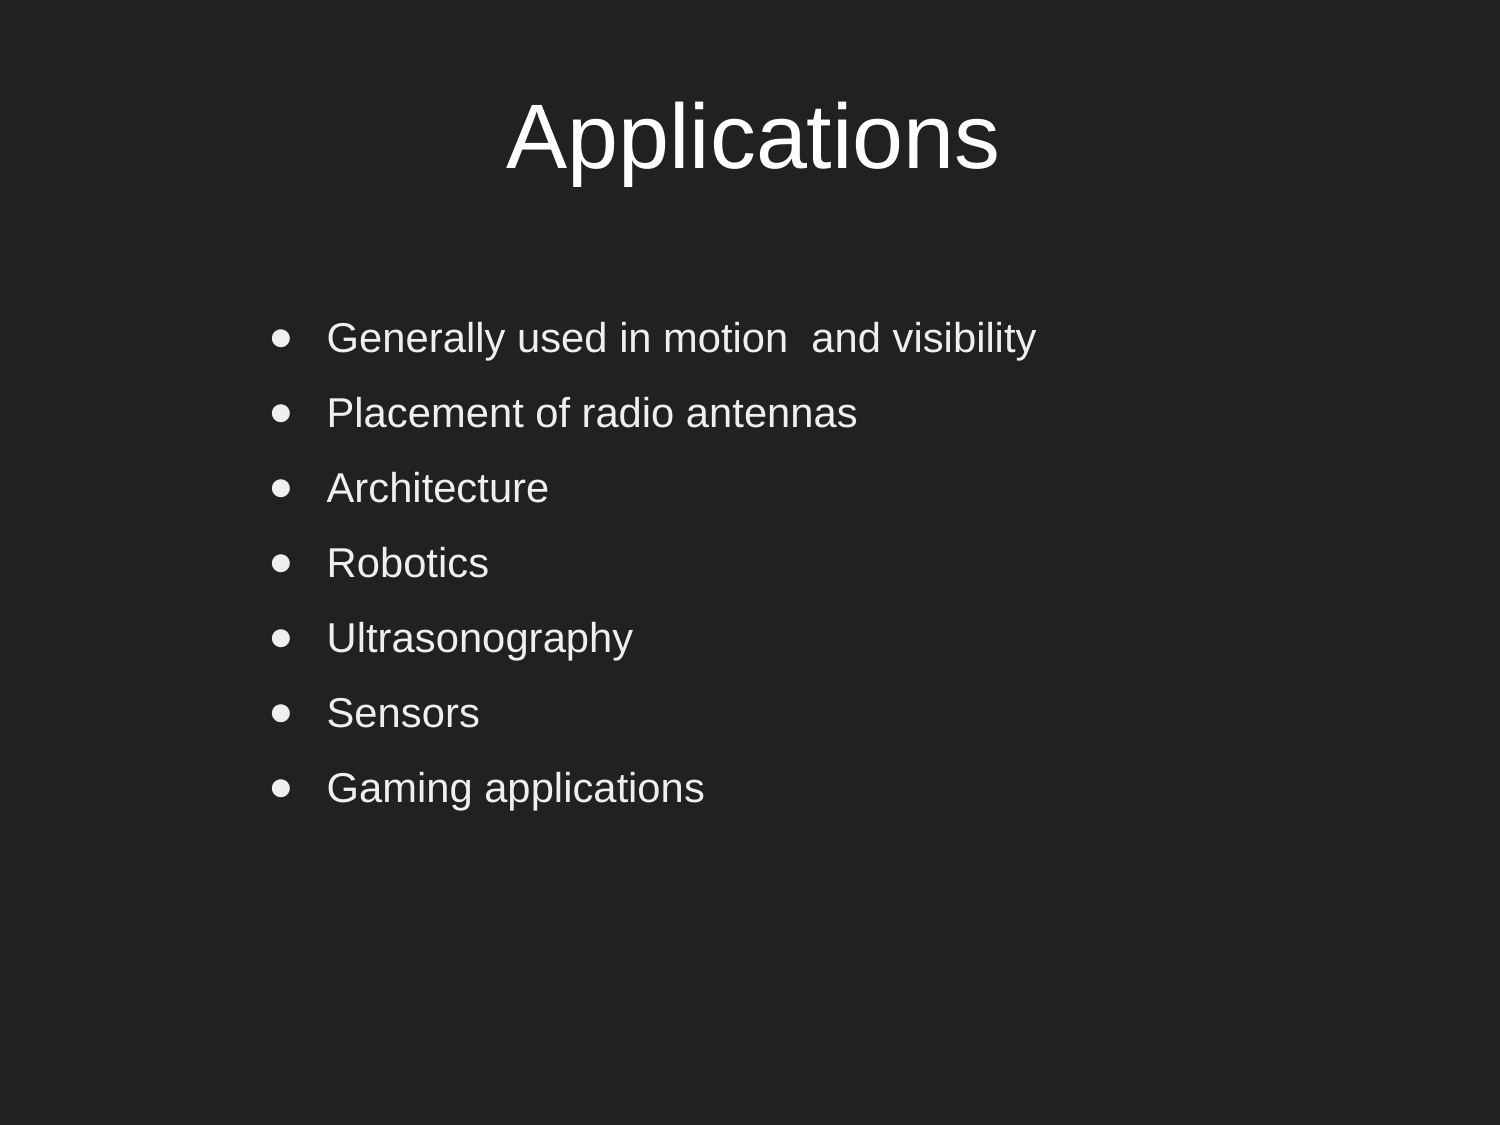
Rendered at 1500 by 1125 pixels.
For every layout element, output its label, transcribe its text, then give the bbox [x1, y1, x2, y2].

text_box Applications [116, 93, 1392, 281]
text_box Generally used in motion and visibility Placement of radio antennas Architecture Robotics Ultrasonography Sensors Gaming applications [236, 278, 1261, 920]
